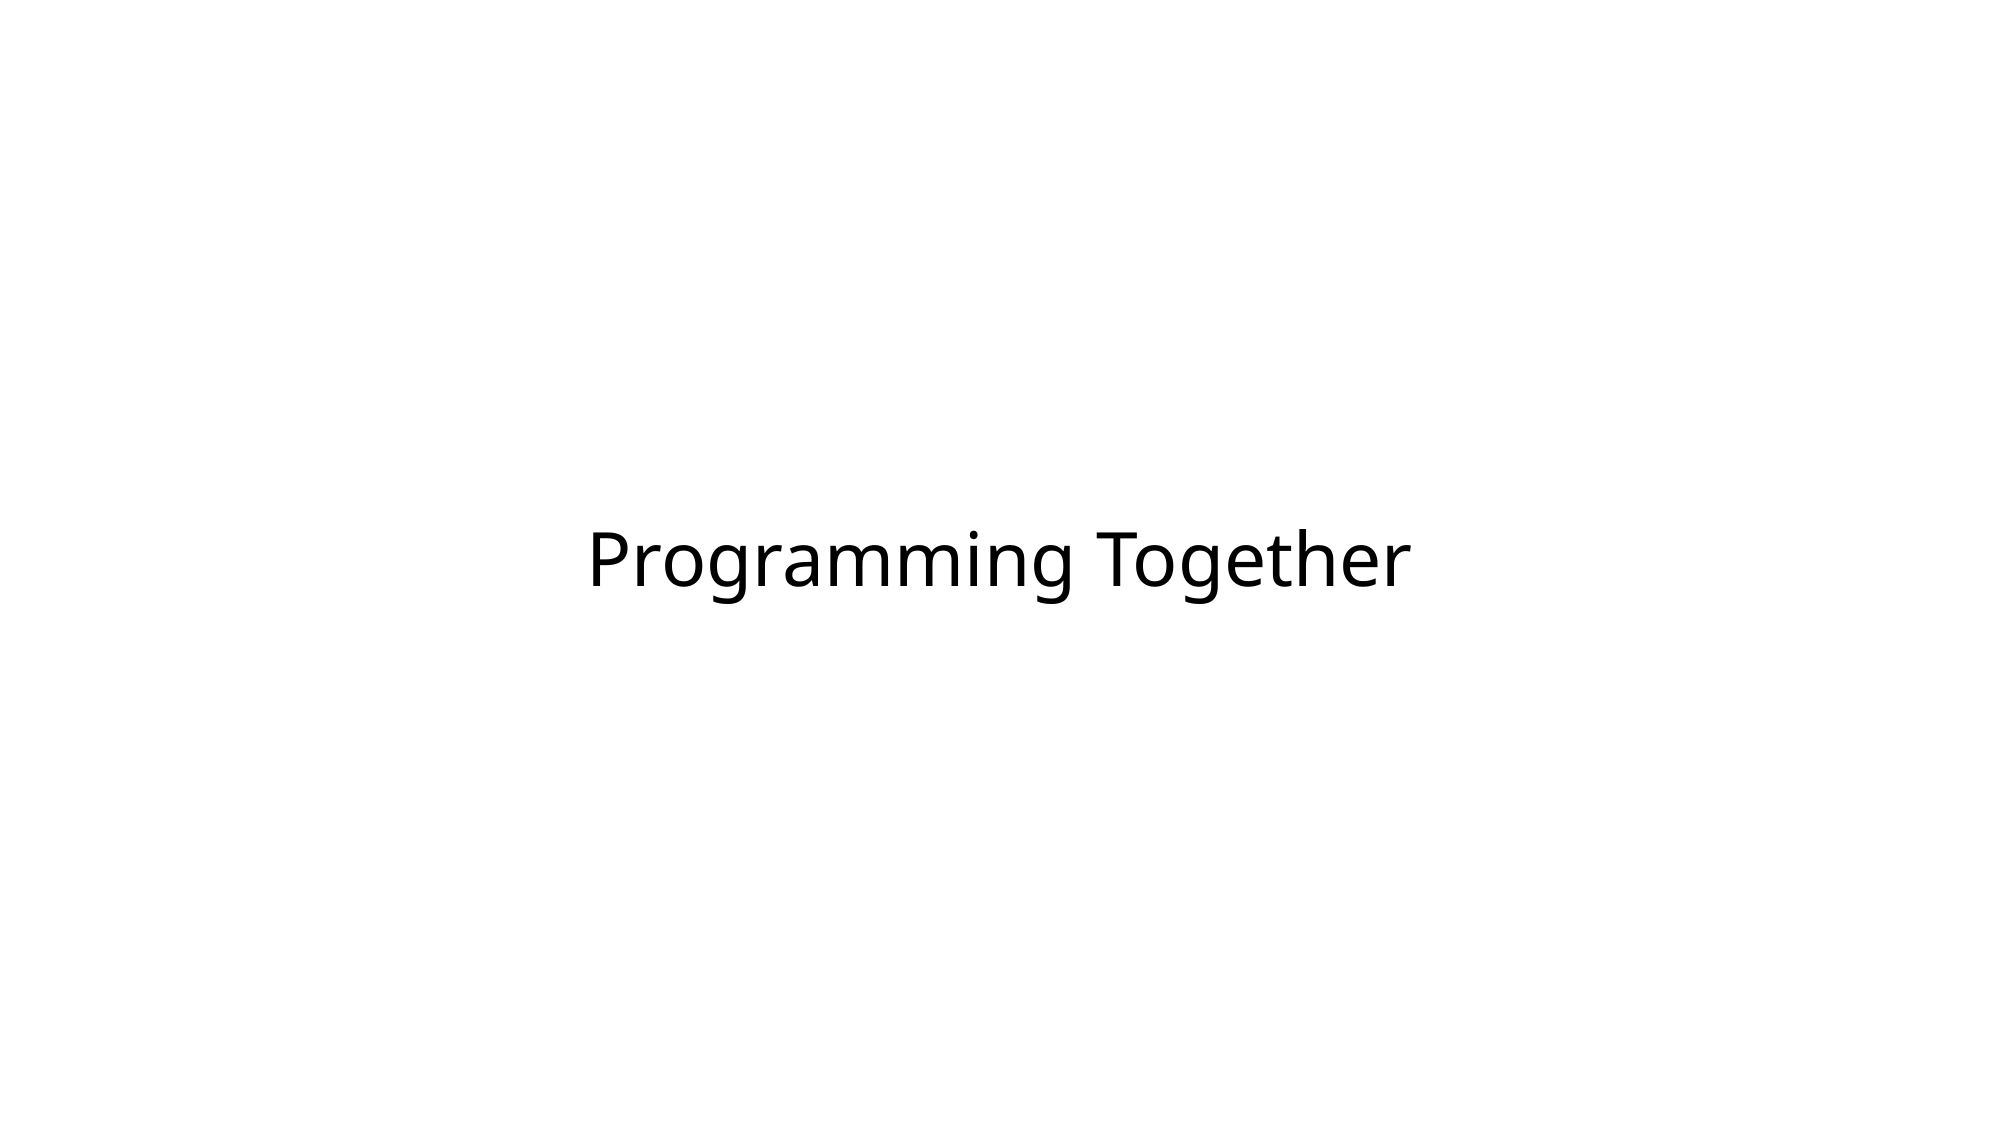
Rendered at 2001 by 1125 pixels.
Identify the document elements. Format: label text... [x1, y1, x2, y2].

title Programming Together [137, 501, 1863, 624]
